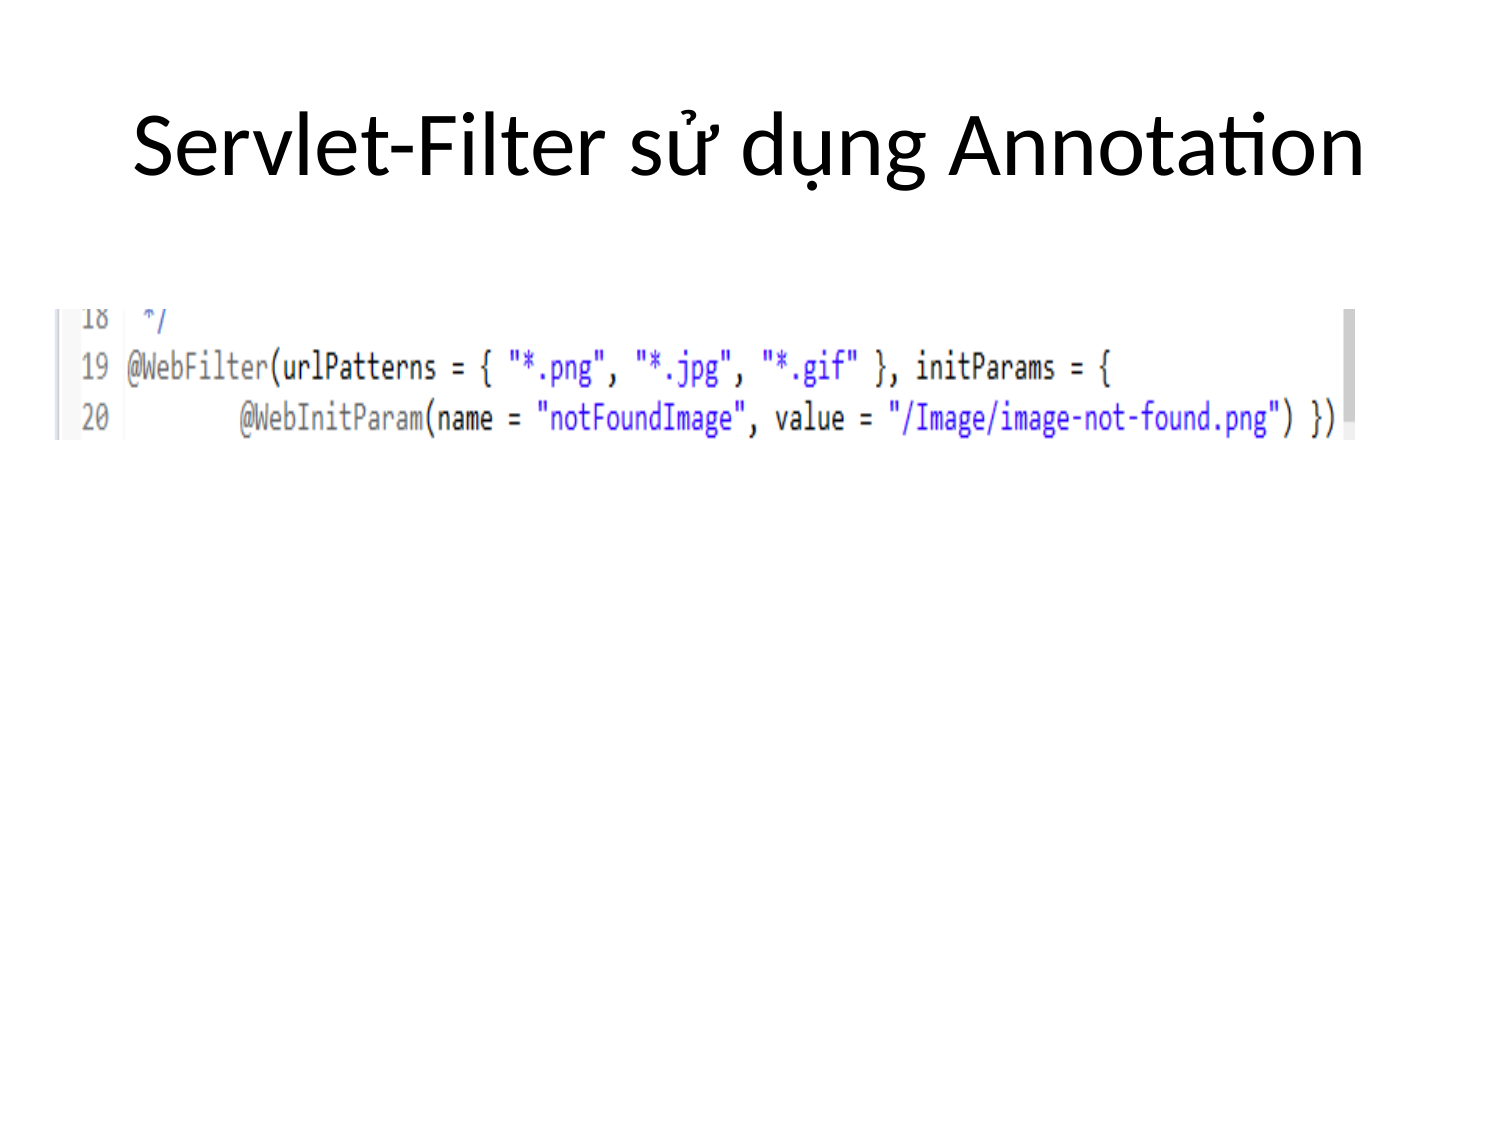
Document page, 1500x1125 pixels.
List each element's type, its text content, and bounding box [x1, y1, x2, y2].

picture [54, 309, 1356, 441]
title Servlet-Filter sử dụng Annotation [75, 45, 1425, 233]
